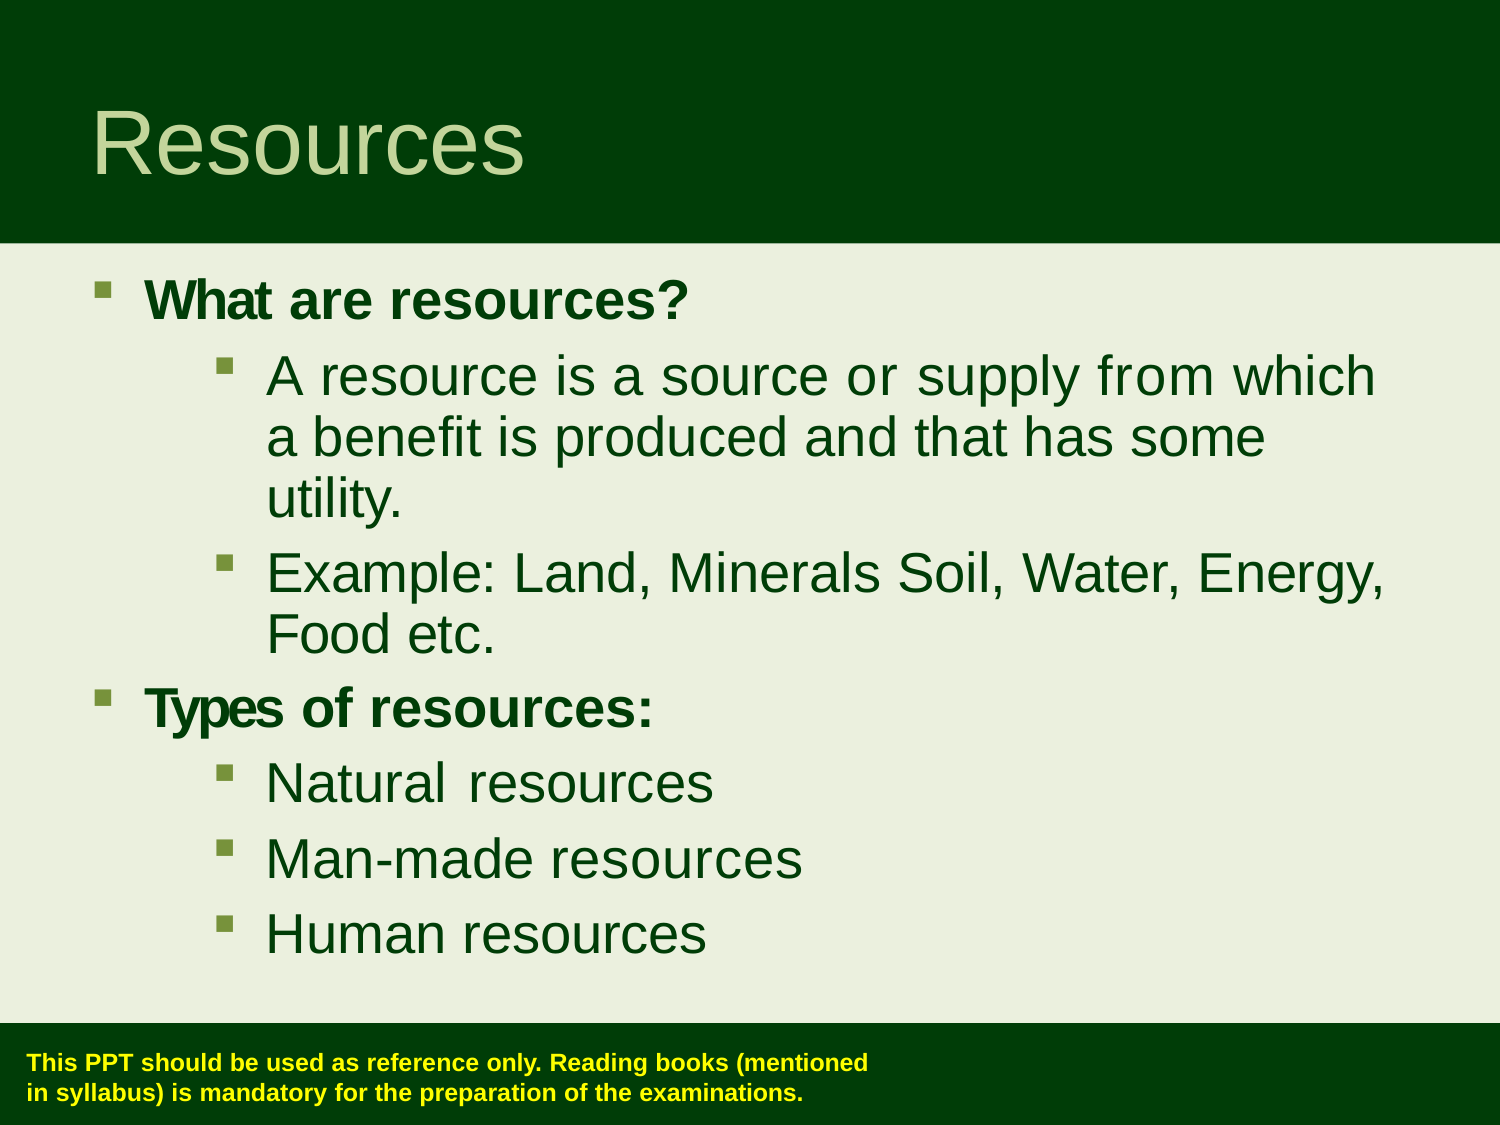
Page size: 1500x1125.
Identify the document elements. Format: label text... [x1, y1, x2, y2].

text_box What are resources? A resource is a source or supply from which a benefit is produced and that has some utility. Example: Land, Minerals Soil, Water, Energy, Food etc. Types of resources: Natural resources Man-made resources Human resources [87, 253, 1392, 965]
footer This PPT should be used as reference only. Reading books (mentioned in syllabus) is mandatory for the preparation of the examinations. [24, 1046, 872, 1125]
title Resources [87, 81, 1413, 272]
